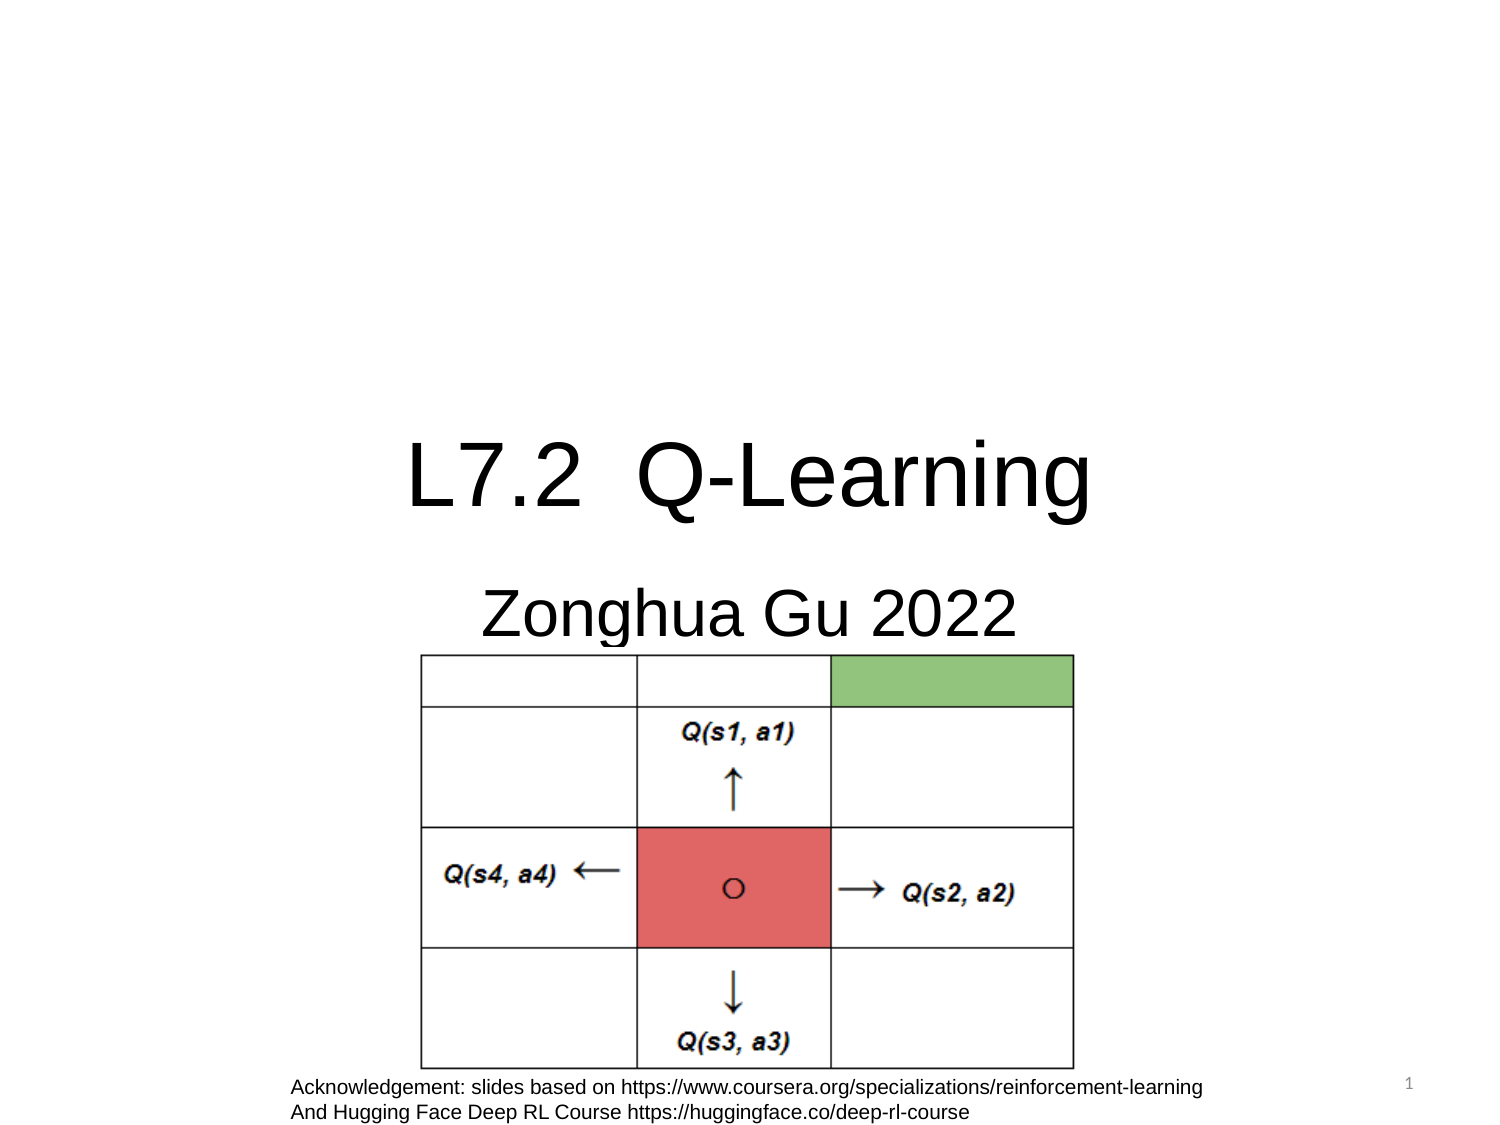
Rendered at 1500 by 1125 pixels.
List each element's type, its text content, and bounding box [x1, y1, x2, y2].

subtitle Zonghua Gu 2022 [224, 562, 1276, 851]
slide_number 1 [1092, 1062, 1426, 1103]
title L7.2 Q-Learning [112, 349, 1388, 591]
text_box Acknowledgement: slides based on https://www.coursera.org/specializations/reinforcement-learning And Hugging Face Deep RL Course https://huggingface.co/deep-rl-course [275, 1066, 1224, 1125]
picture [412, 647, 1087, 1072]
